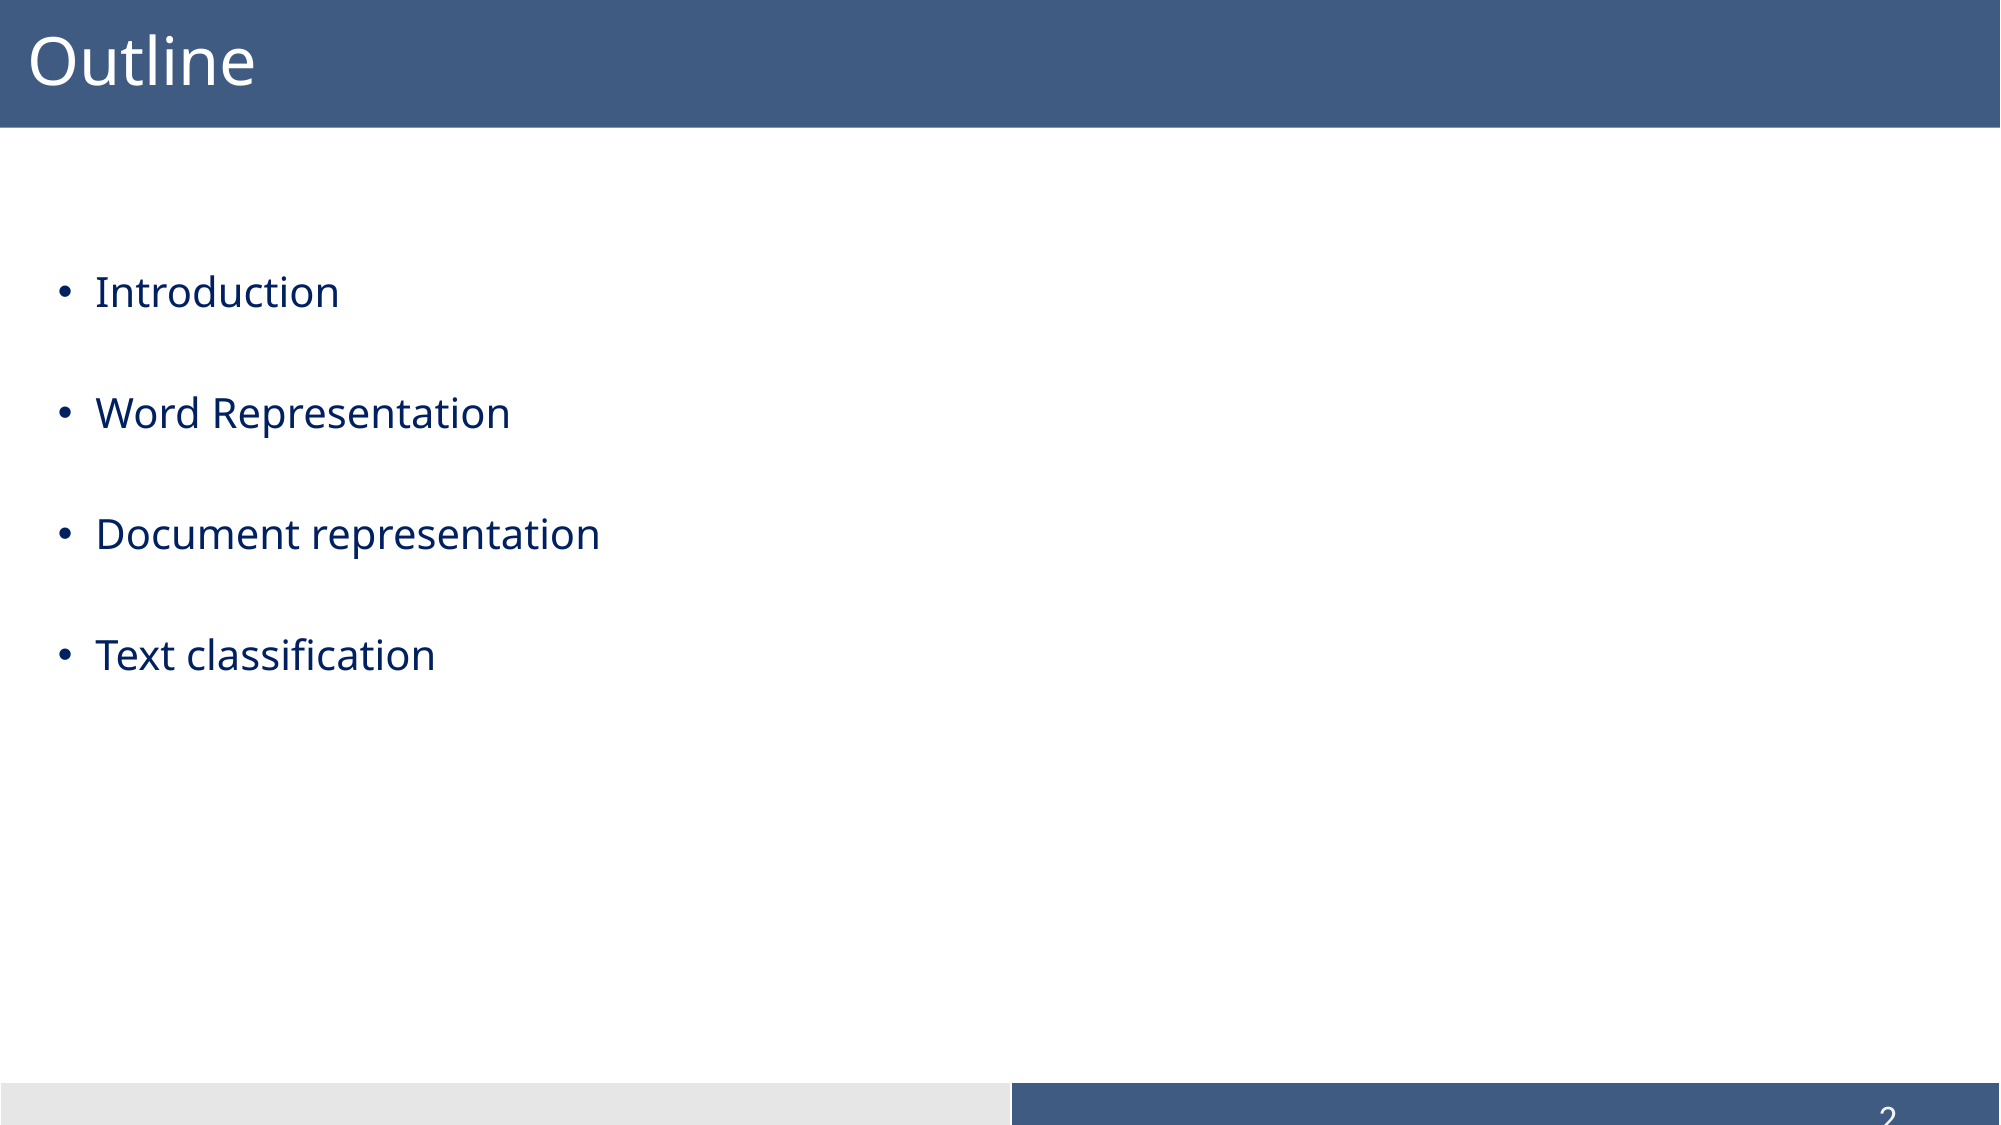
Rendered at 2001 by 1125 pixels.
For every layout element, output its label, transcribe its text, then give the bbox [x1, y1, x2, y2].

title Outline [12, 3, 1767, 125]
list Introduction Word Representation Document representation Text classification [42, 208, 1797, 868]
